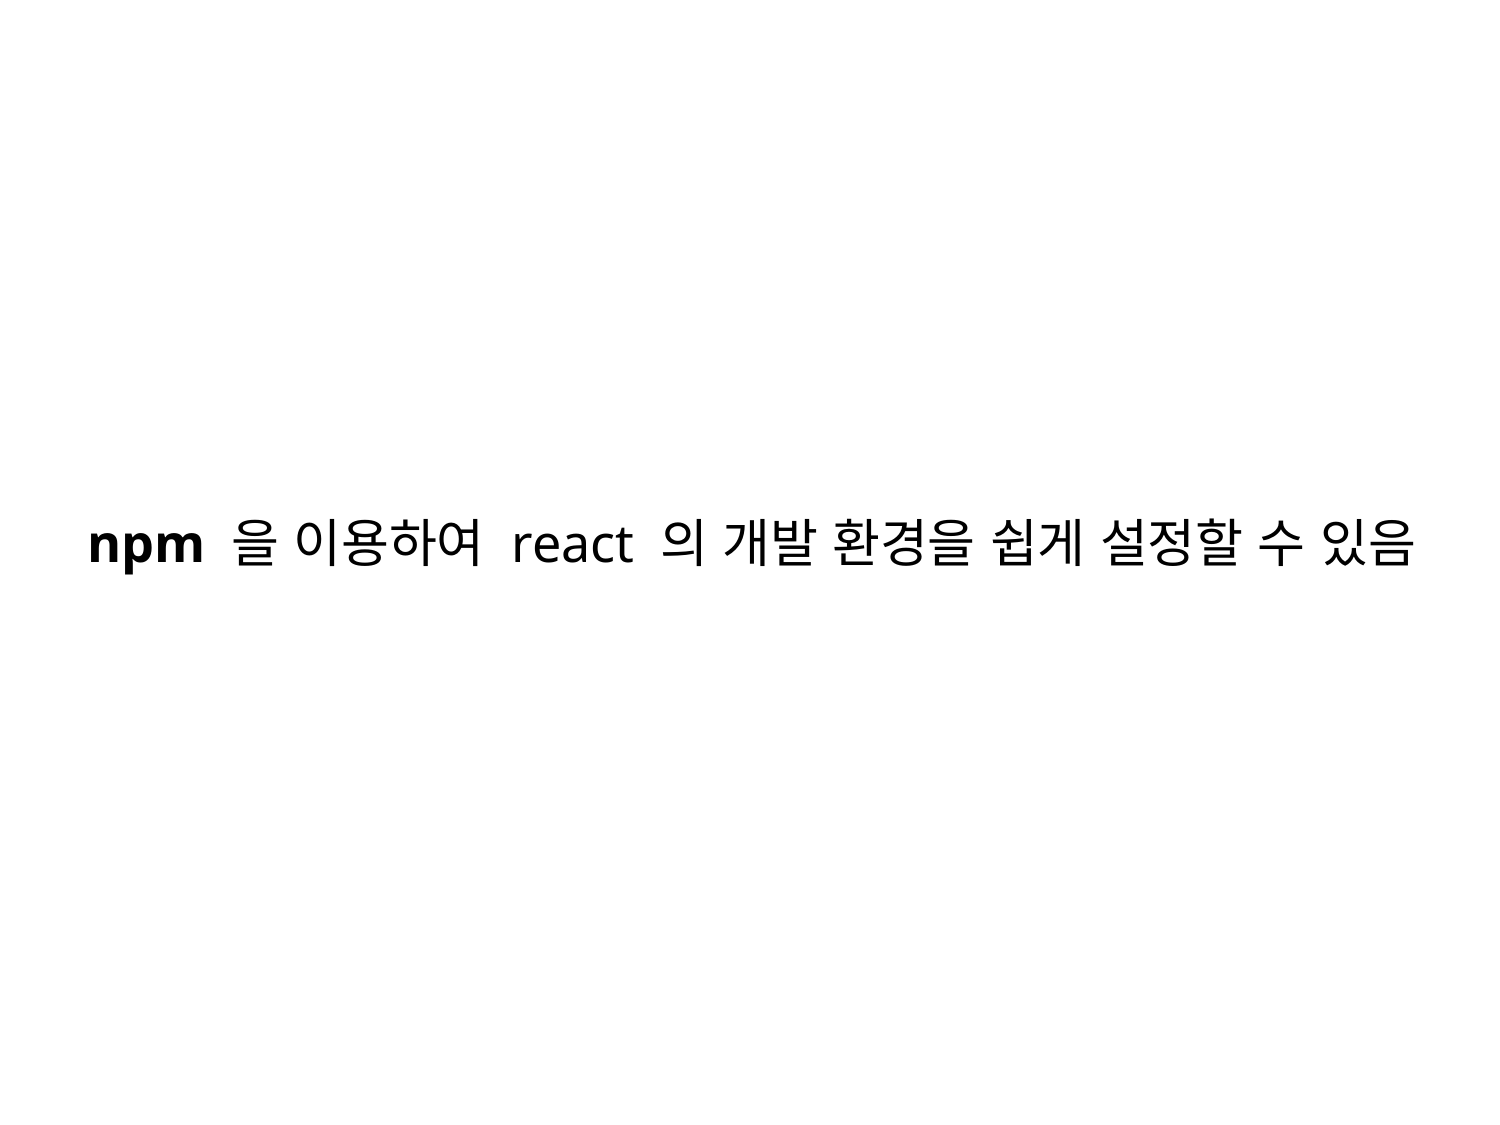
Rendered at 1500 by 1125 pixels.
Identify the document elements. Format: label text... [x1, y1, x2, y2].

text_box npm 을 이용하여 react 의 개발 환경을 쉽게 설정할 수 있음 [72, 503, 1431, 581]
